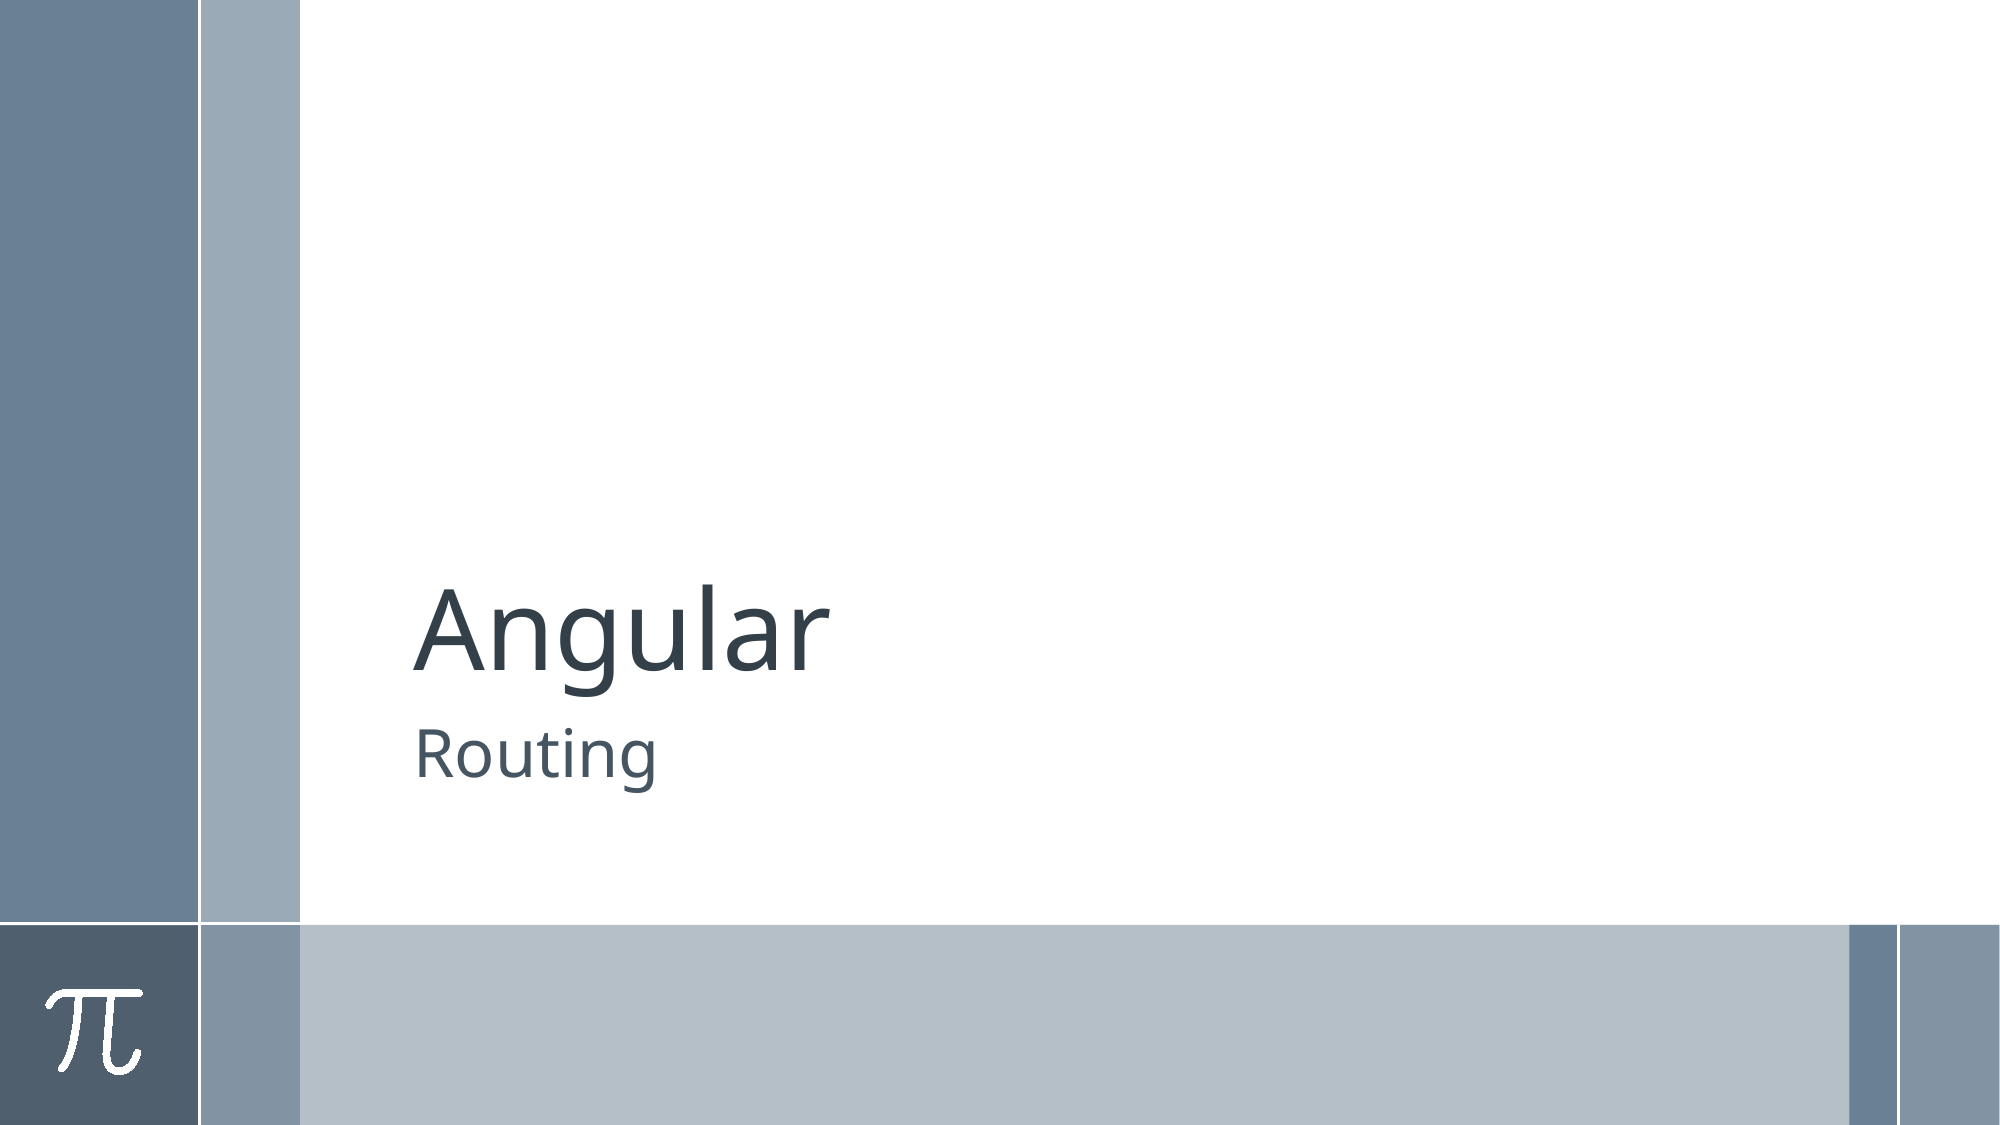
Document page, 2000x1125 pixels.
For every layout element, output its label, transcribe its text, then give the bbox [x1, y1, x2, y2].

title Angular [398, 262, 1765, 703]
subtitle Routing [398, 712, 1632, 896]
